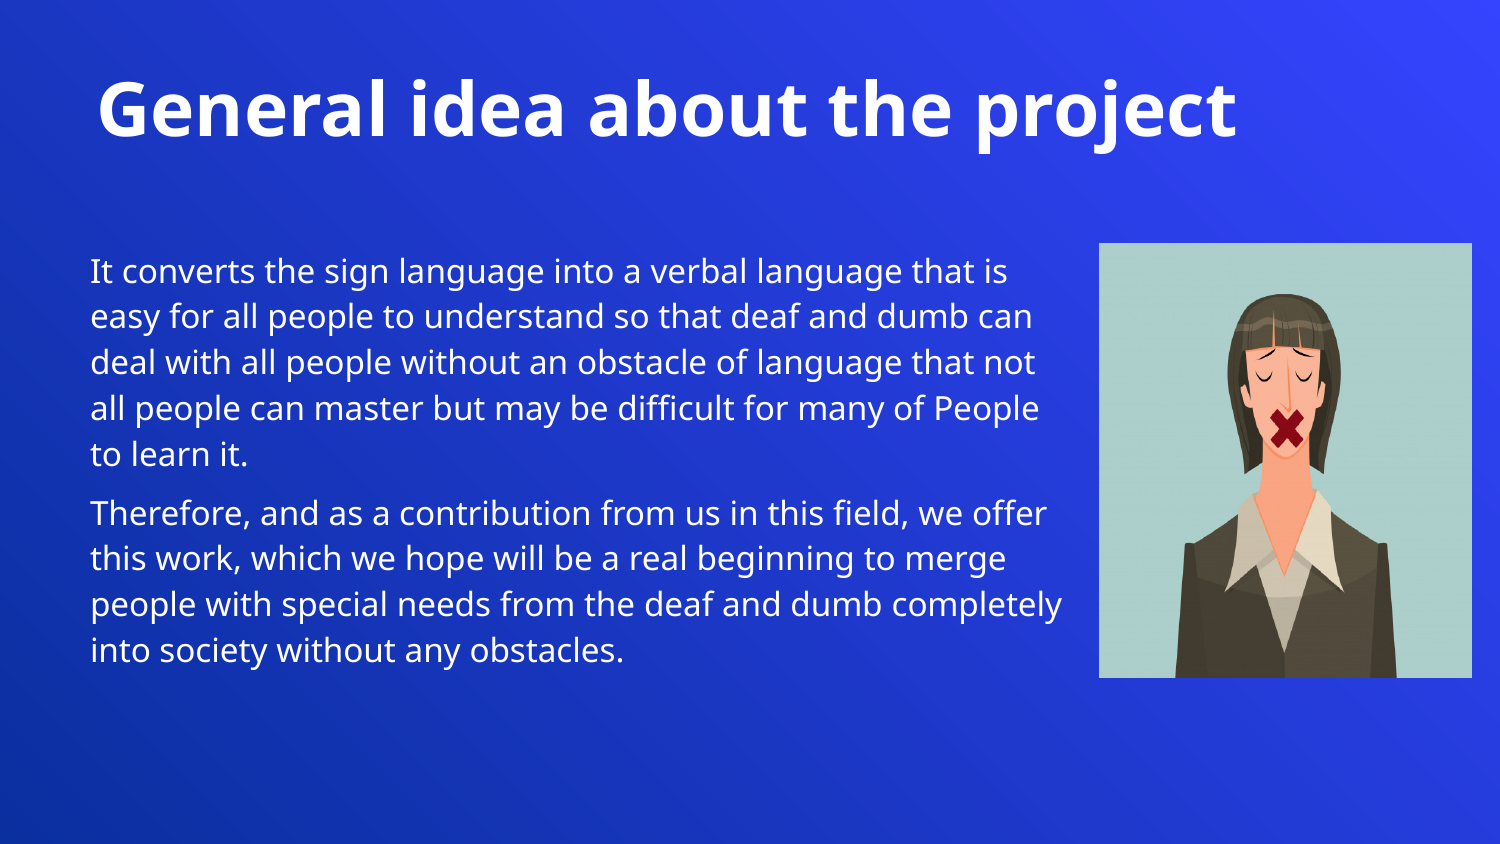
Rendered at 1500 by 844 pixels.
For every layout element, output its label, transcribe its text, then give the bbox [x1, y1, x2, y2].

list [1099, 243, 1473, 678]
list It converts the sign language into a verbal language that is easy for all people to understand so that deaf and dumb can deal with all people without an obstacle of language that not all people can master but may be difficult for many of People to learn it. Therefore, and as a contribution from us in this field, we offer this work, which we hope will be a real beginning to merge people with special needs from the deaf and dumb completely into society without any obstacles. [71, 243, 1067, 678]
title General idea about the project [96, 11, 1252, 152]
